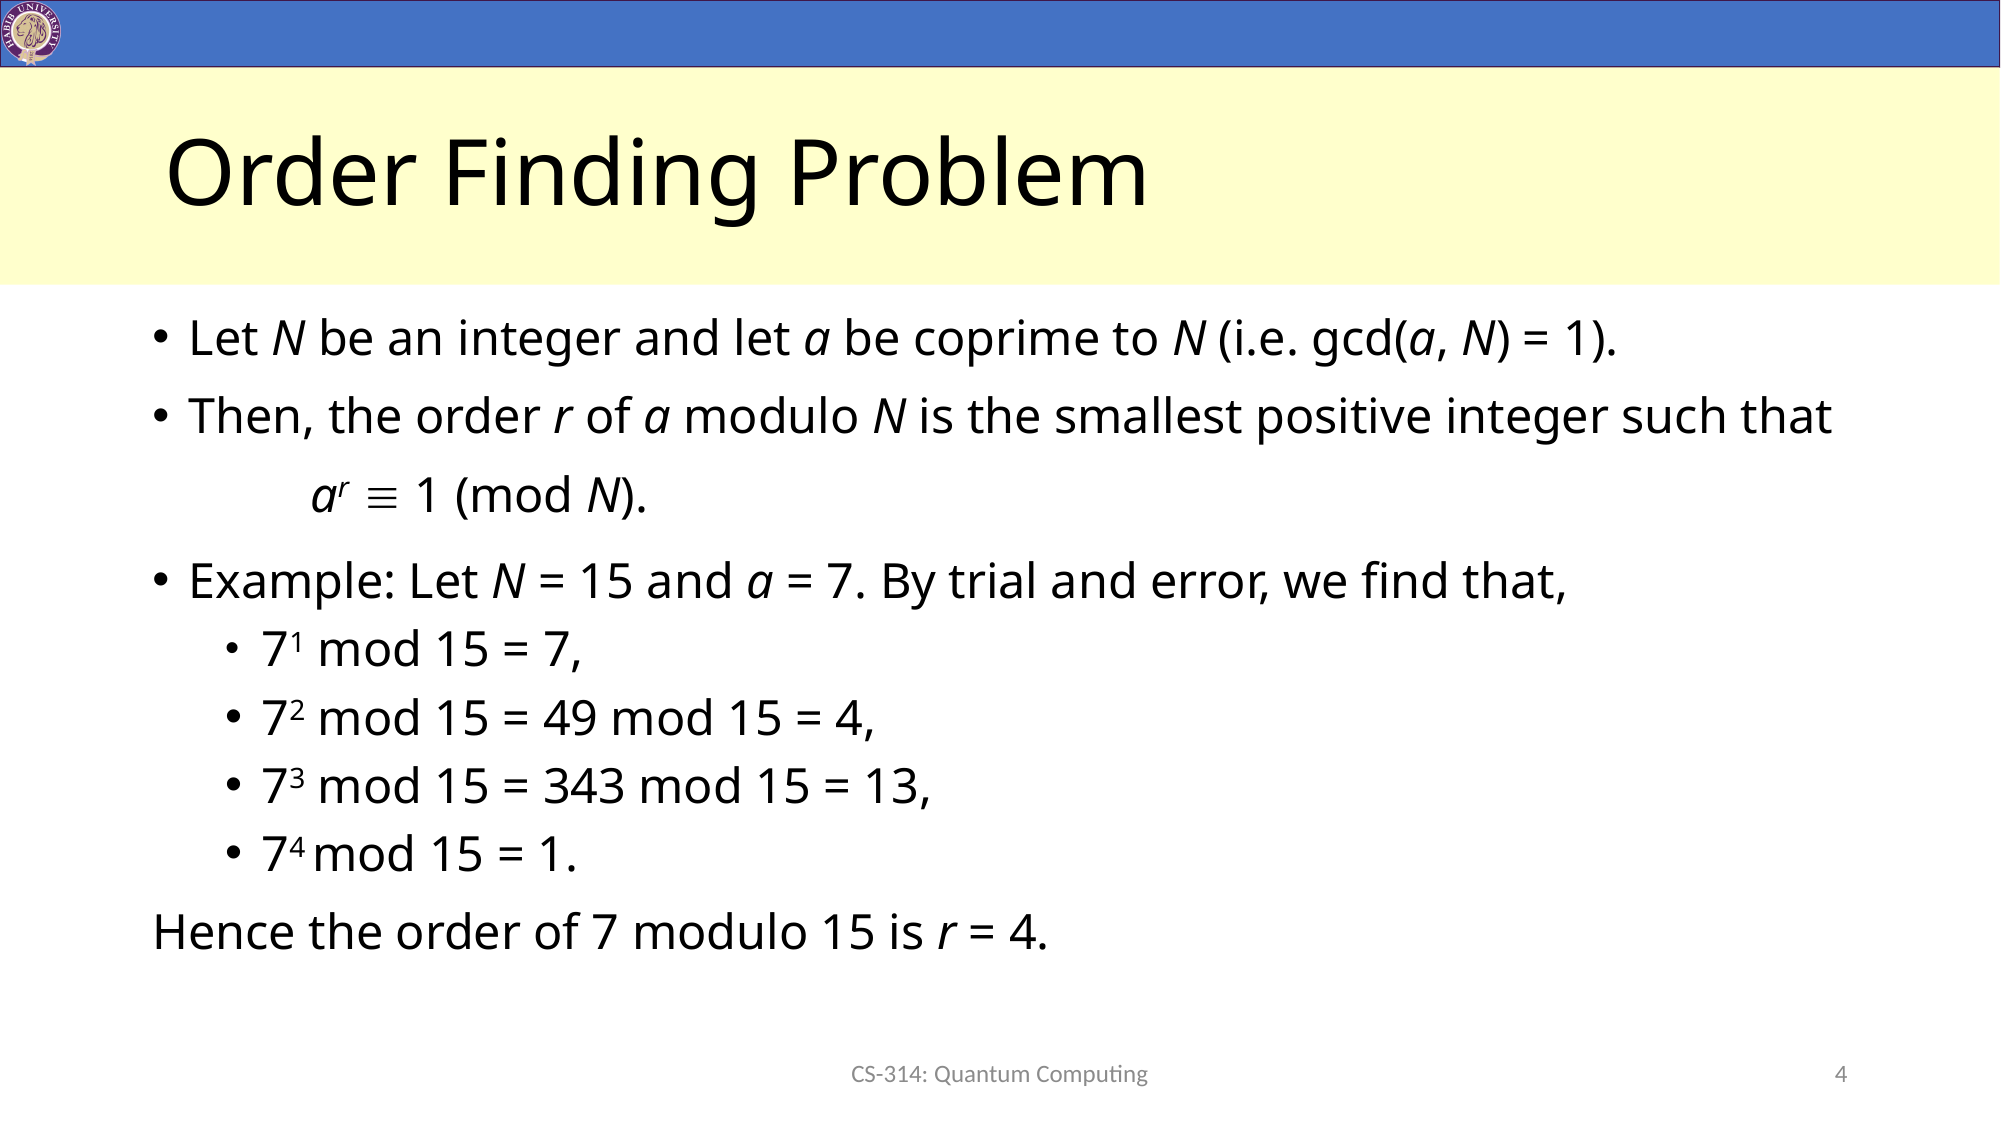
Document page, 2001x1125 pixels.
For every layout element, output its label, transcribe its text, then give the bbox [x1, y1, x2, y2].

picture [1, 0, 62, 67]
title Order Finding Problem [0, 67, 2000, 285]
slide_number 4 [1412, 1042, 1863, 1103]
list Let N be an integer and let a be coprime to N (i.e. gcd(a, N) = 1). Then, the order r of a modulo N is the smallest positive integer such that ar  1 (mod N). Example: Let N = 15 and a = 7. By trial and error, we find that, 71 mod 15 = 7, 72 mod 15 = 49 mod 15 = 4, 73 mod 15 = 343 mod 15 = 13, 74 mod 15 = 1. Hence the order of 7 modulo 15 is r = 4. [137, 299, 1863, 1014]
footer CS-314: Quantum Computing [662, 1042, 1338, 1103]
